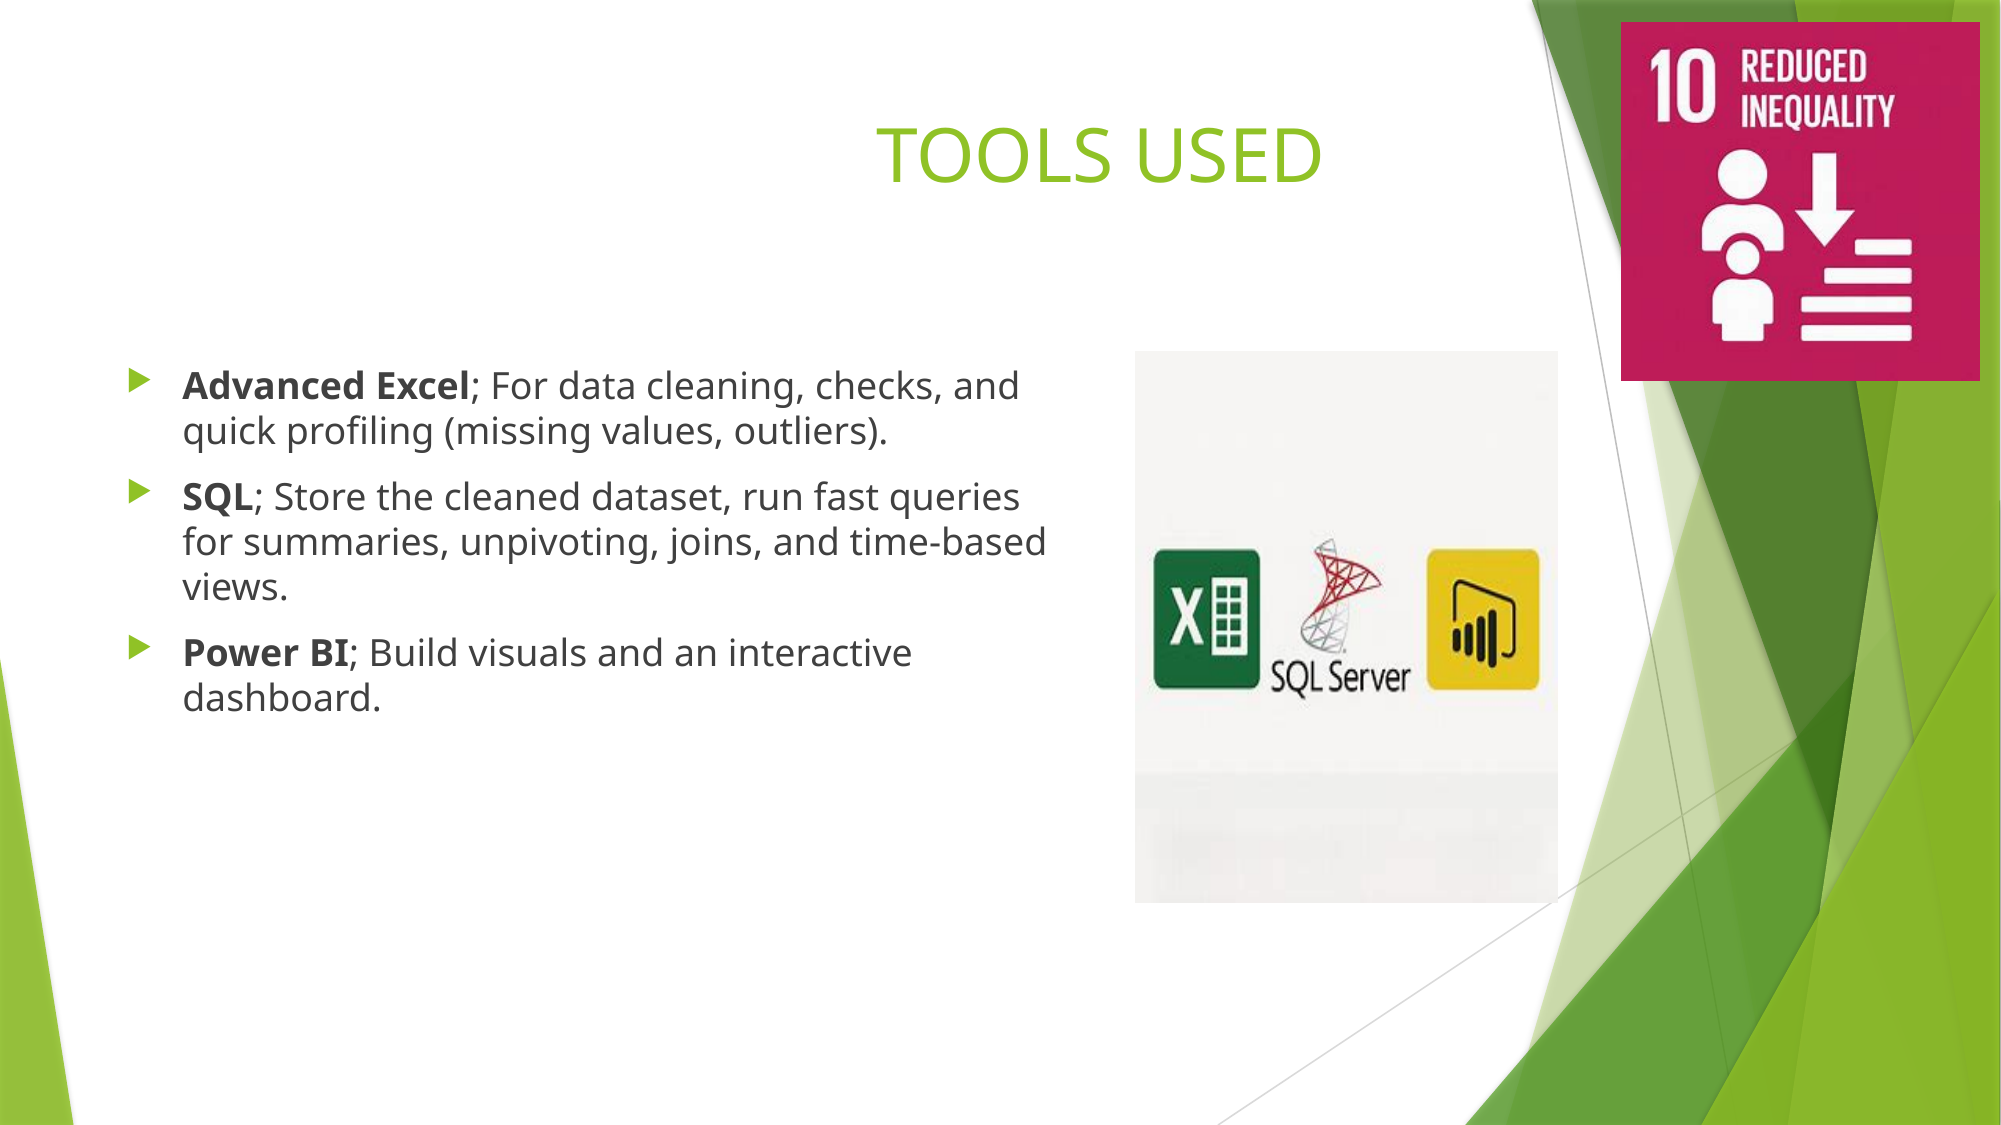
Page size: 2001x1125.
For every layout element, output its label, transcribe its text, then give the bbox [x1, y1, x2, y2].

picture [1621, 22, 1980, 382]
title TOOLS USED [111, 99, 1522, 317]
list Advanced Excel; For data cleaning, checks, and quick profiling (missing values, outliers). SQL; Store the cleaned dataset, run fast queries for summaries, unpivoting, joins, and time-based views. Power BI; Build visuals and an interactive dashboard. [111, 354, 1064, 809]
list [1135, 350, 1558, 903]
